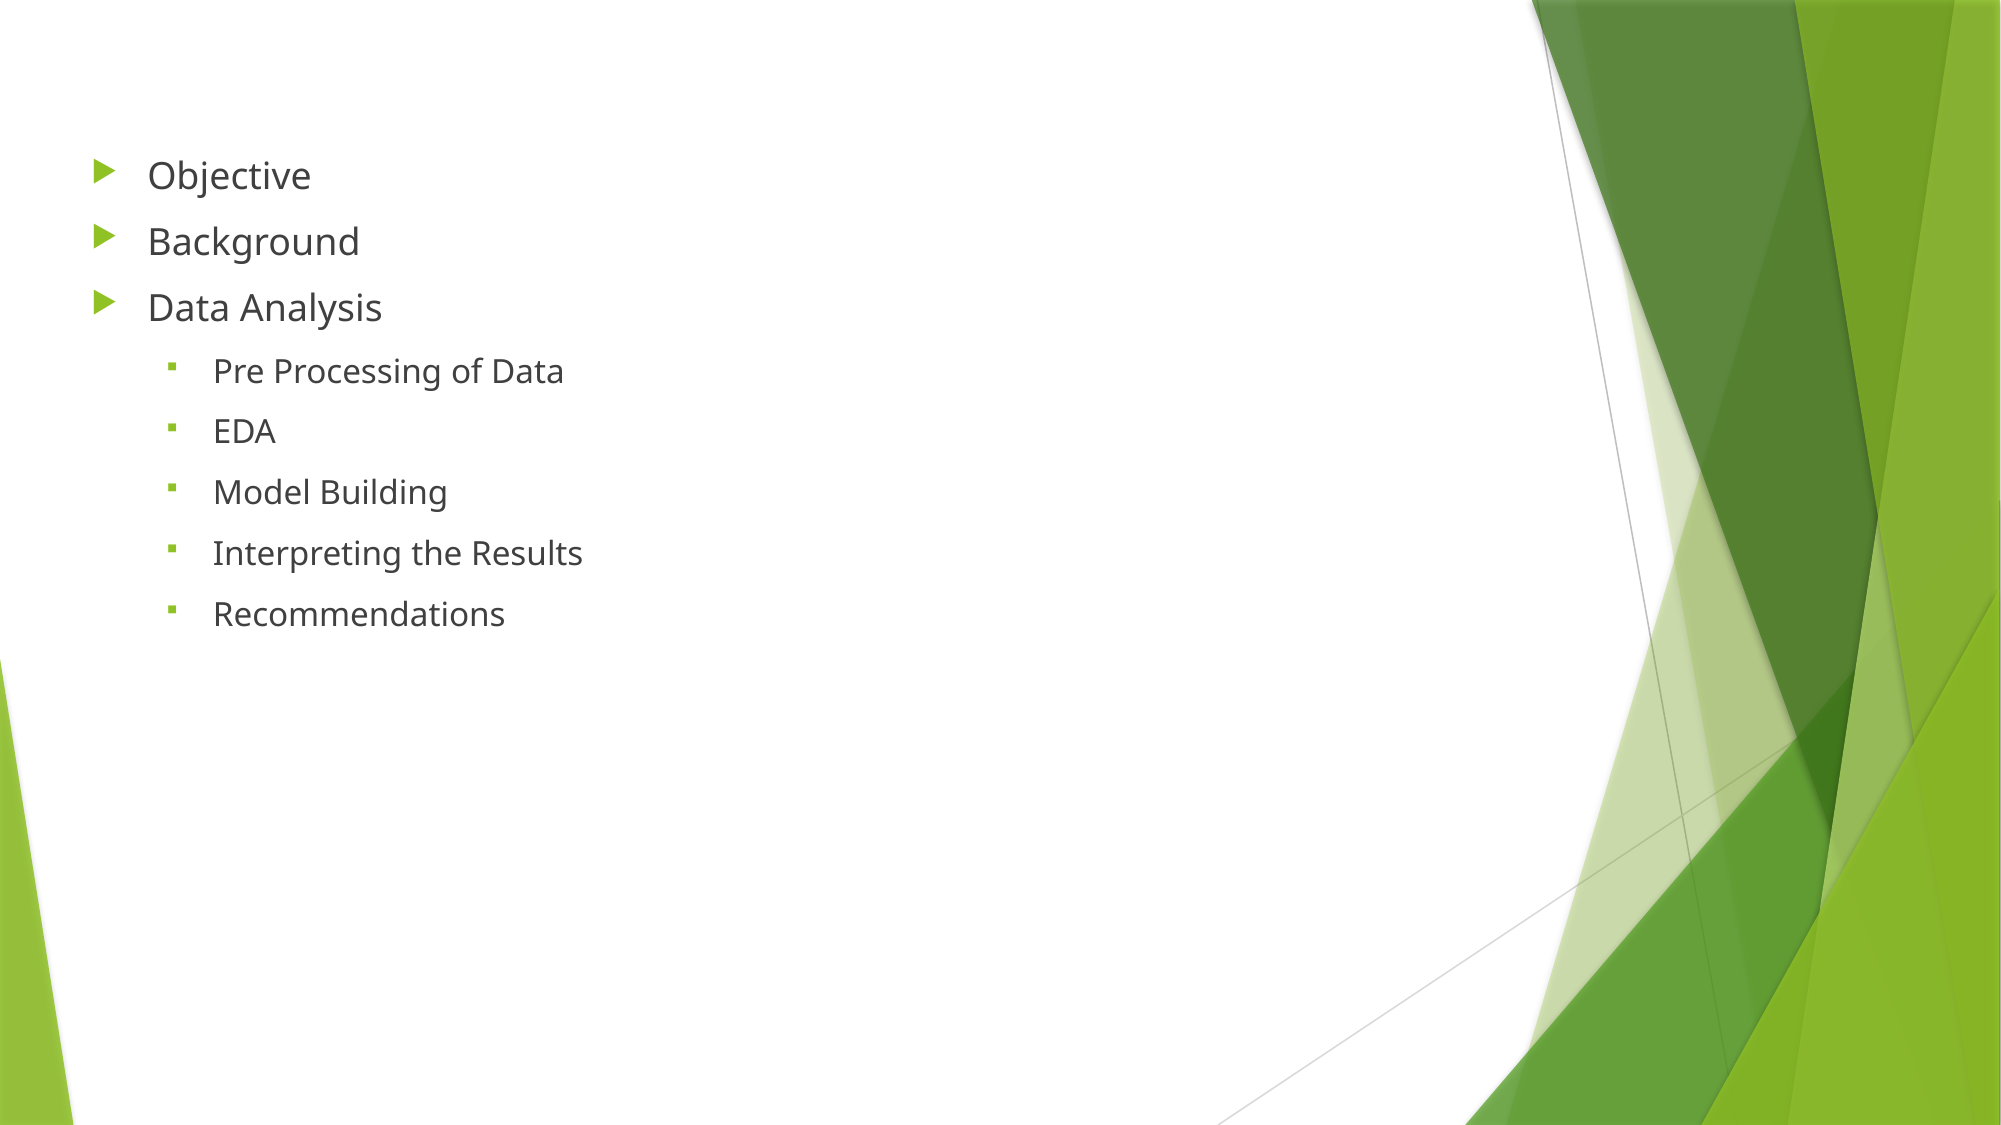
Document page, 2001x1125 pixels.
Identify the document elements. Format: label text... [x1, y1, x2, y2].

list Objective Background Data Analysis Pre Processing of Data EDA Model Building Interpreting the Results Recommendations [76, 144, 1487, 782]
